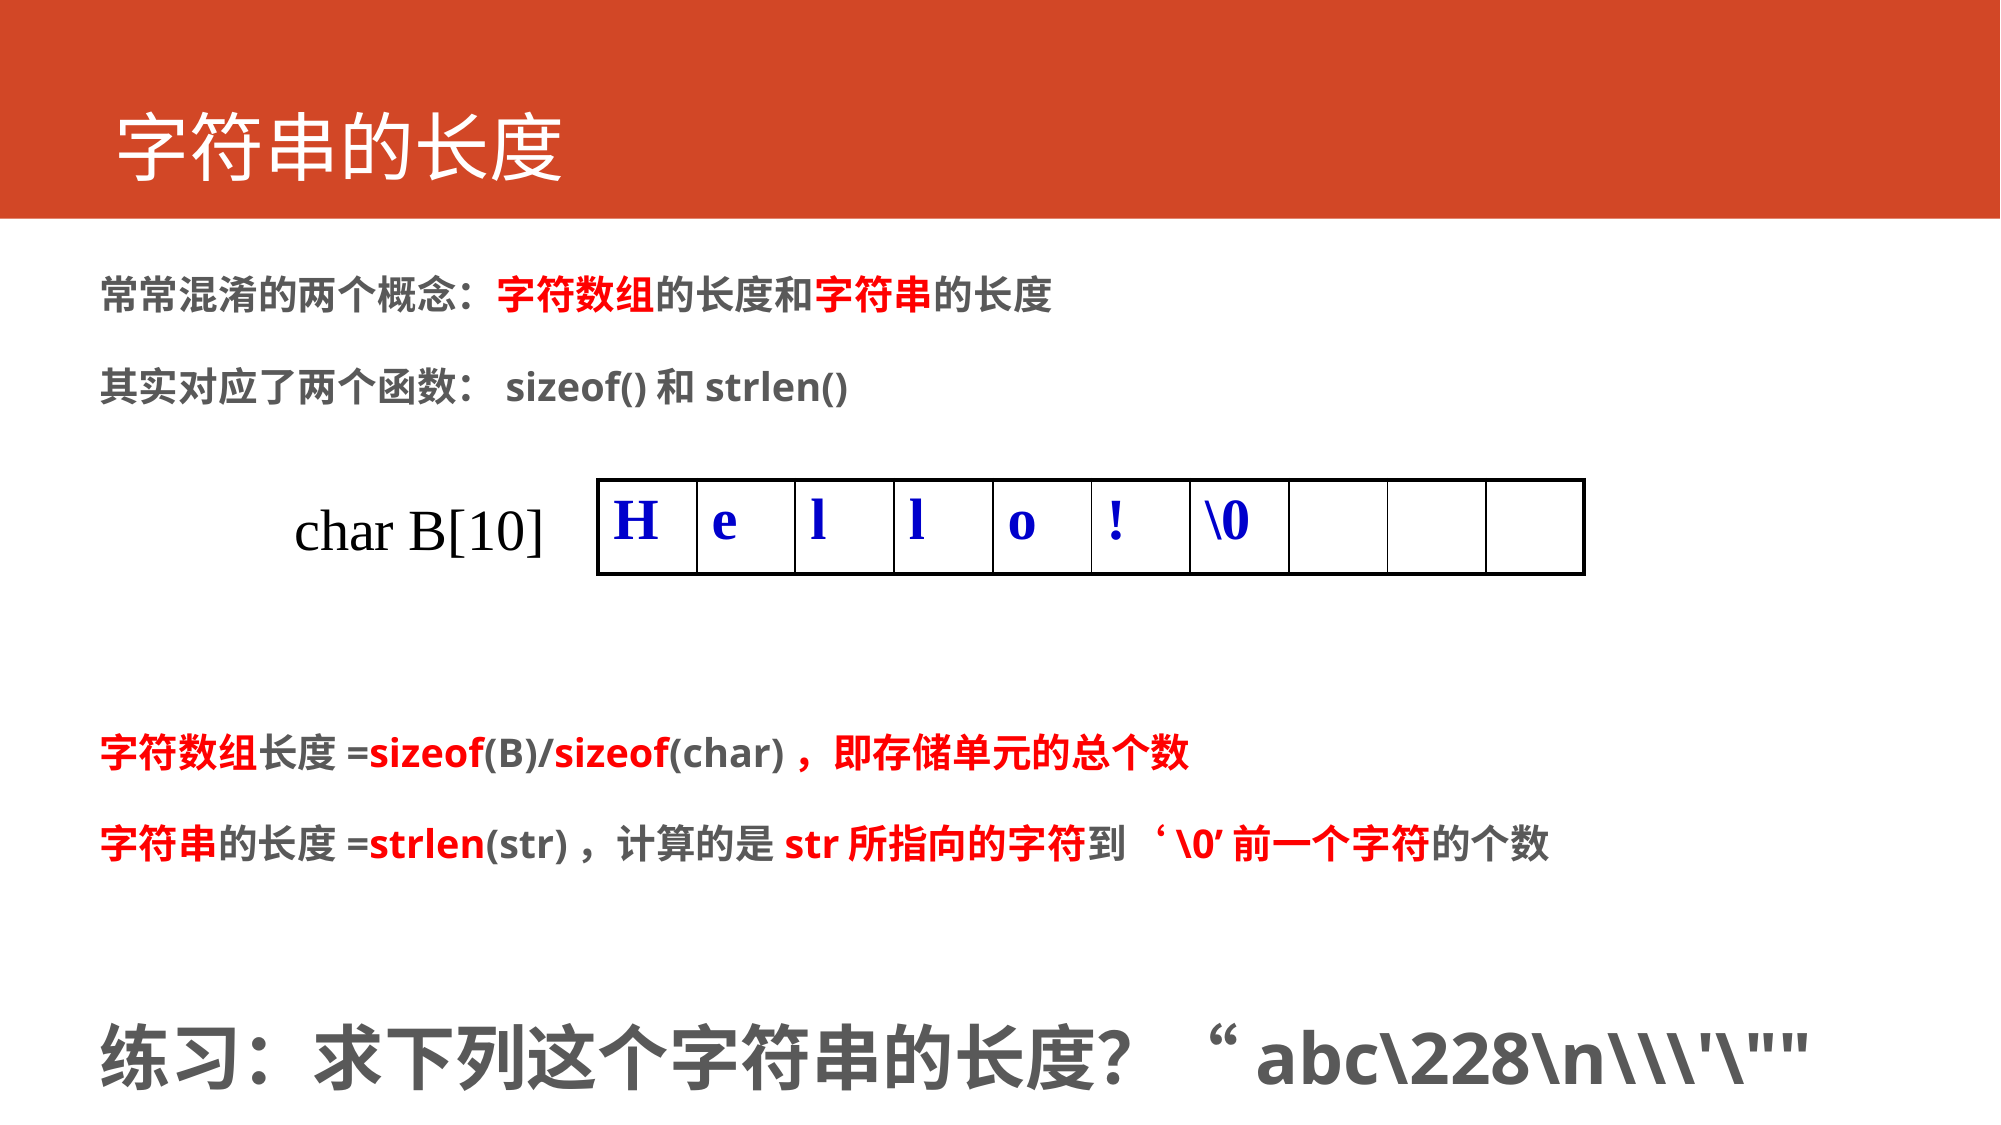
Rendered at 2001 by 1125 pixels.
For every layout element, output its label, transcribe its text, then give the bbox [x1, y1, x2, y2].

table_header H [600, 482, 696, 572]
list 常常混淆的两个概念：字符数组的长度和字符串的长度 其实对应了两个函数：sizeof()和strlen() 字符数组长度=sizeof(B)/sizeof(char)，即存储单元的总个数 字符串的长度=strlen(str)，计算的是str所指向的字符到‘\0’前一个字符的个数 练习：求下列这个字符串的长度？“abc\228\n\\\'\"" [99, 256, 1933, 1100]
table_header l [796, 482, 893, 572]
table_header o [994, 482, 1091, 572]
title 字符串的长度 [99, 0, 1863, 199]
table_header \0 [1191, 482, 1288, 572]
text_box char B[10] [279, 484, 575, 570]
table_header [1487, 482, 1582, 572]
table_header ! [1092, 482, 1189, 572]
table_header [1290, 482, 1387, 572]
table_header l [895, 482, 992, 572]
table_header [1388, 482, 1485, 572]
table_header e [698, 482, 794, 572]
